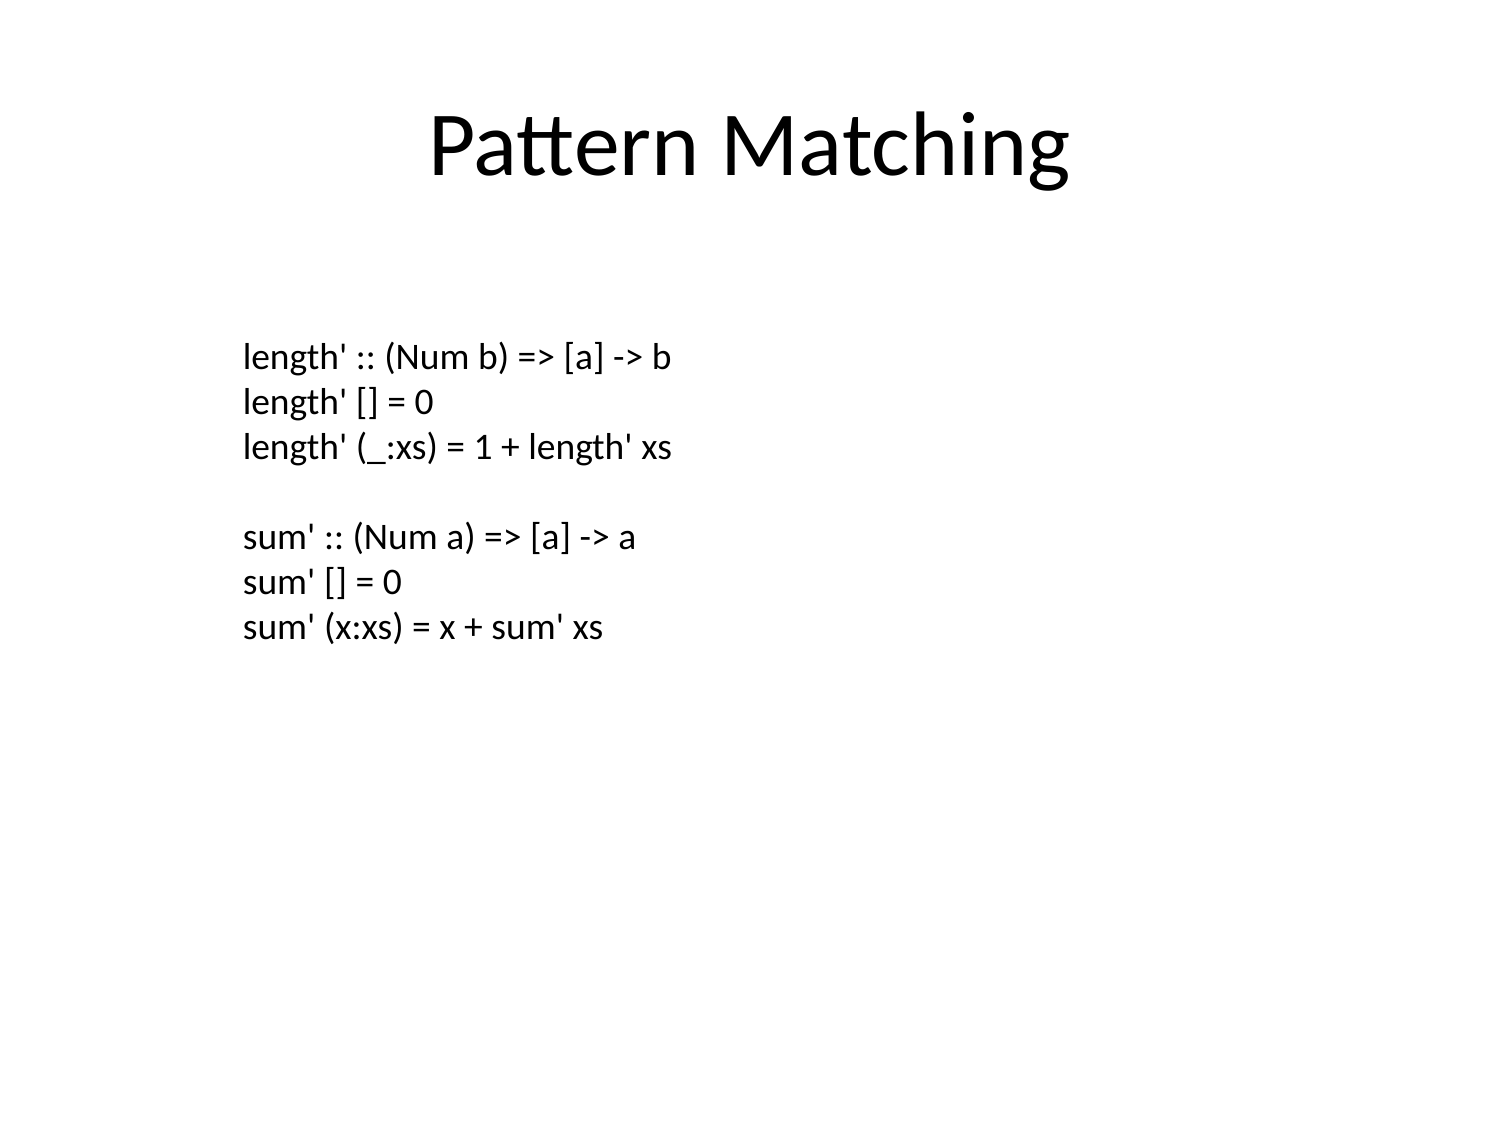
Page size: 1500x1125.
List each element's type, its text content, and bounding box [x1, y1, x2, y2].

text_box length' :: (Num b) => [a] -> b length' [] = 0 length' (_:xs) = 1 + length' xs sum' :: (Num a) => [a] -> a sum' [] = 0 sum' (x:xs) = x + sum' xs [228, 324, 705, 745]
title Pattern Matching [75, 45, 1425, 233]
